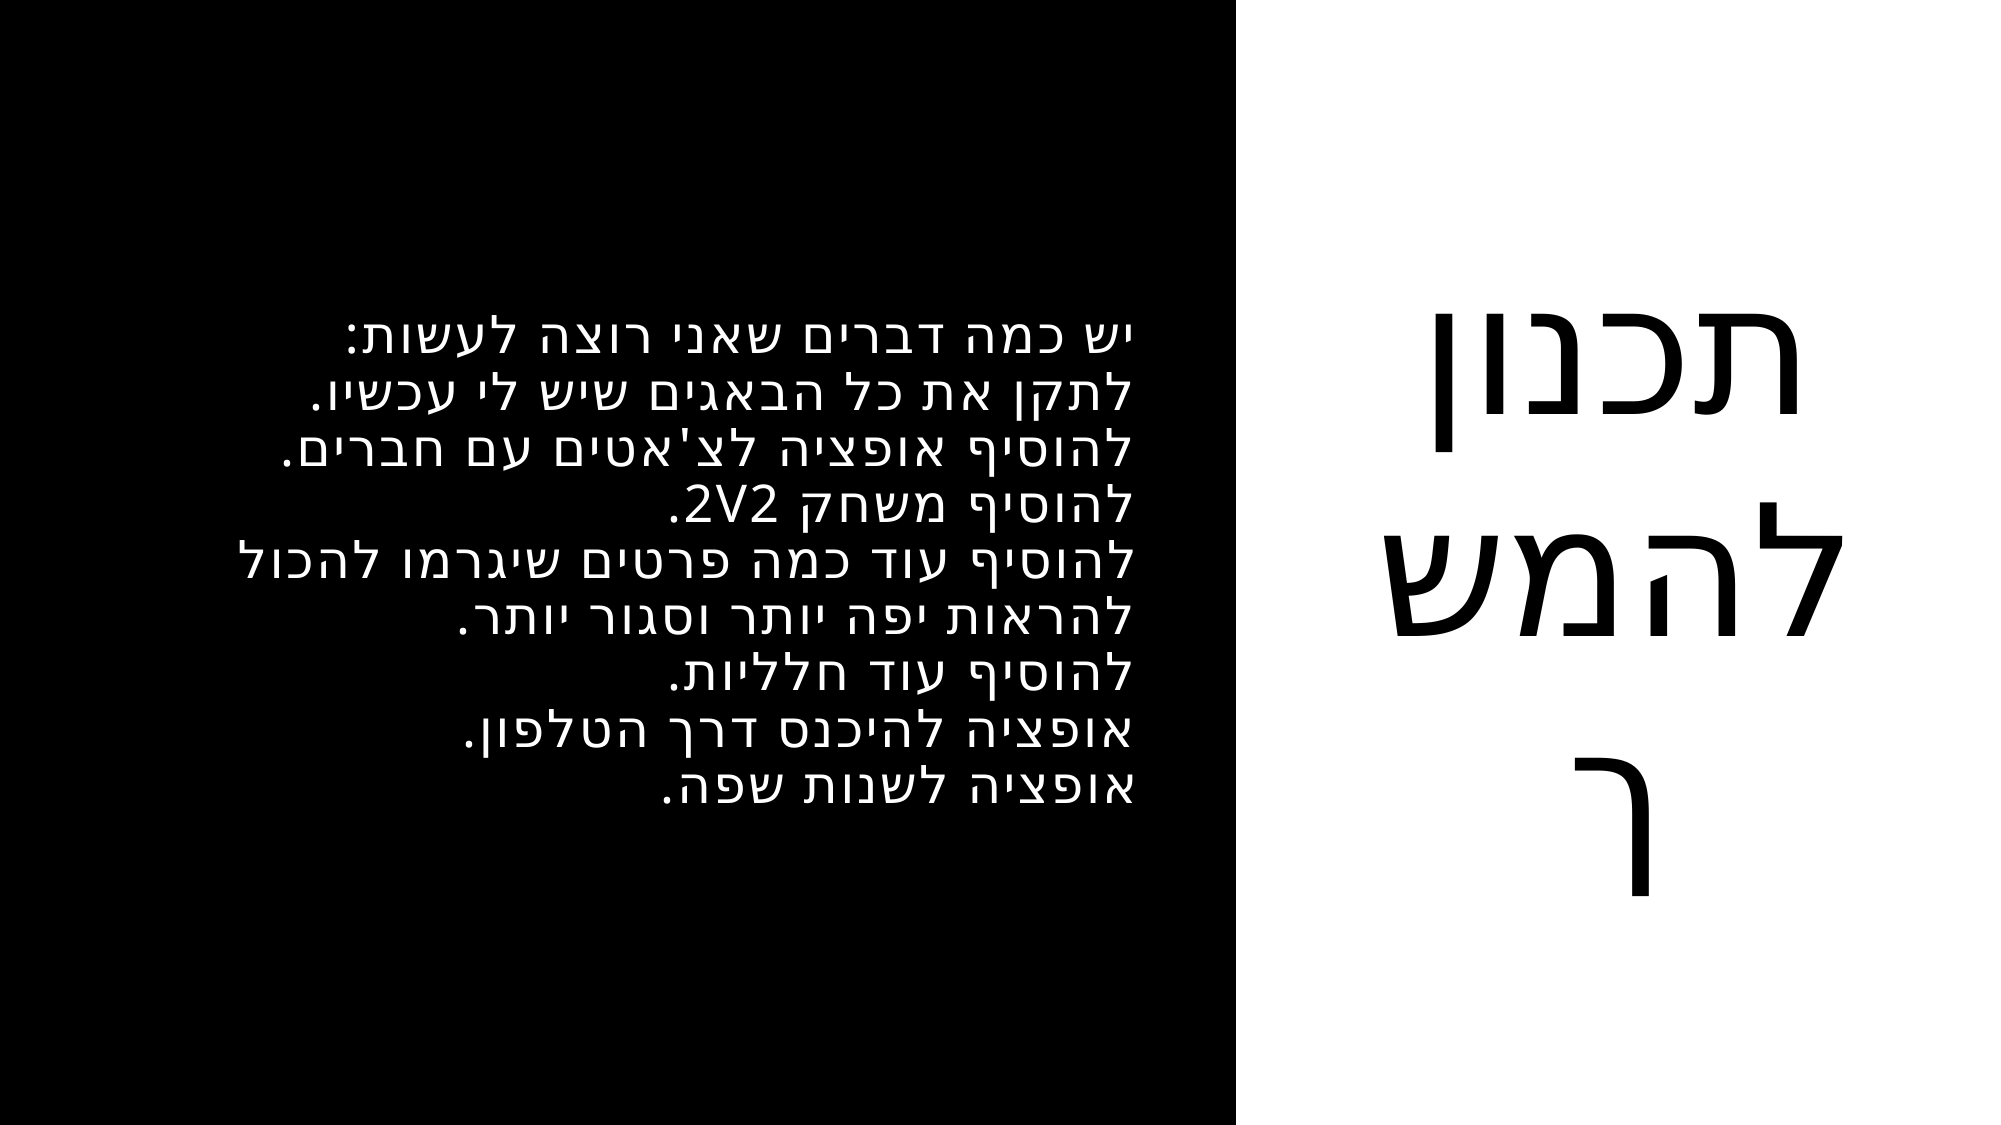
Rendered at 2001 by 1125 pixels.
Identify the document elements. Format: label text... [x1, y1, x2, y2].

text_box [0, 0, 1237, 1125]
subtitle תכנון להמשך [1317, 104, 1916, 1019]
text_box [1237, 0, 2000, 1125]
title יש כמה דברים שאני רוצה לעשות: לתקן את כל הבאגים שיש לי עכשיו. להוסיף אופציה לצ'אטים עם חברים. להוסיף משחק 2V2. להוסיף עוד כמה פרטים שיגרמו להכול להראות יפה יותר וסגור יותר. להוסיף עוד חלליות. אופציה להיכנס דרך הטלפון. אופציה לשנות שפה. [105, 104, 1153, 1019]
